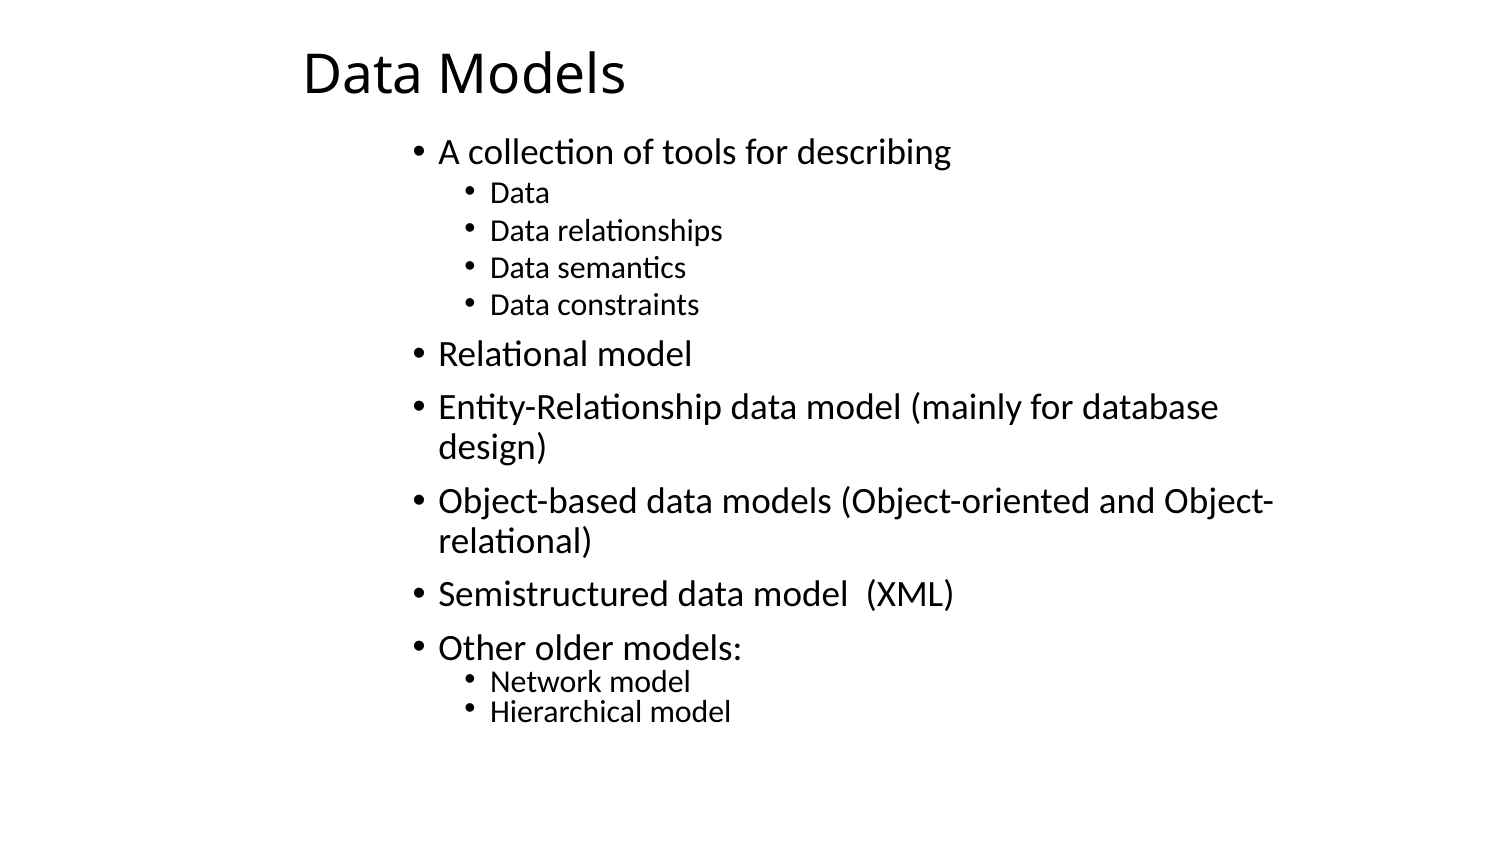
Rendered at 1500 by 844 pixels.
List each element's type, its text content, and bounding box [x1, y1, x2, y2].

list A collection of tools for describing Data Data relationships Data semantics Data constraints Relational model Entity-Relationship data model (mainly for database design) Object-based data models (Object-oriented and Object-relational) Semistructured data model (XML) Other older models: Network model Hierarchical model [397, 125, 1313, 738]
title Data Models [287, 38, 1282, 114]
